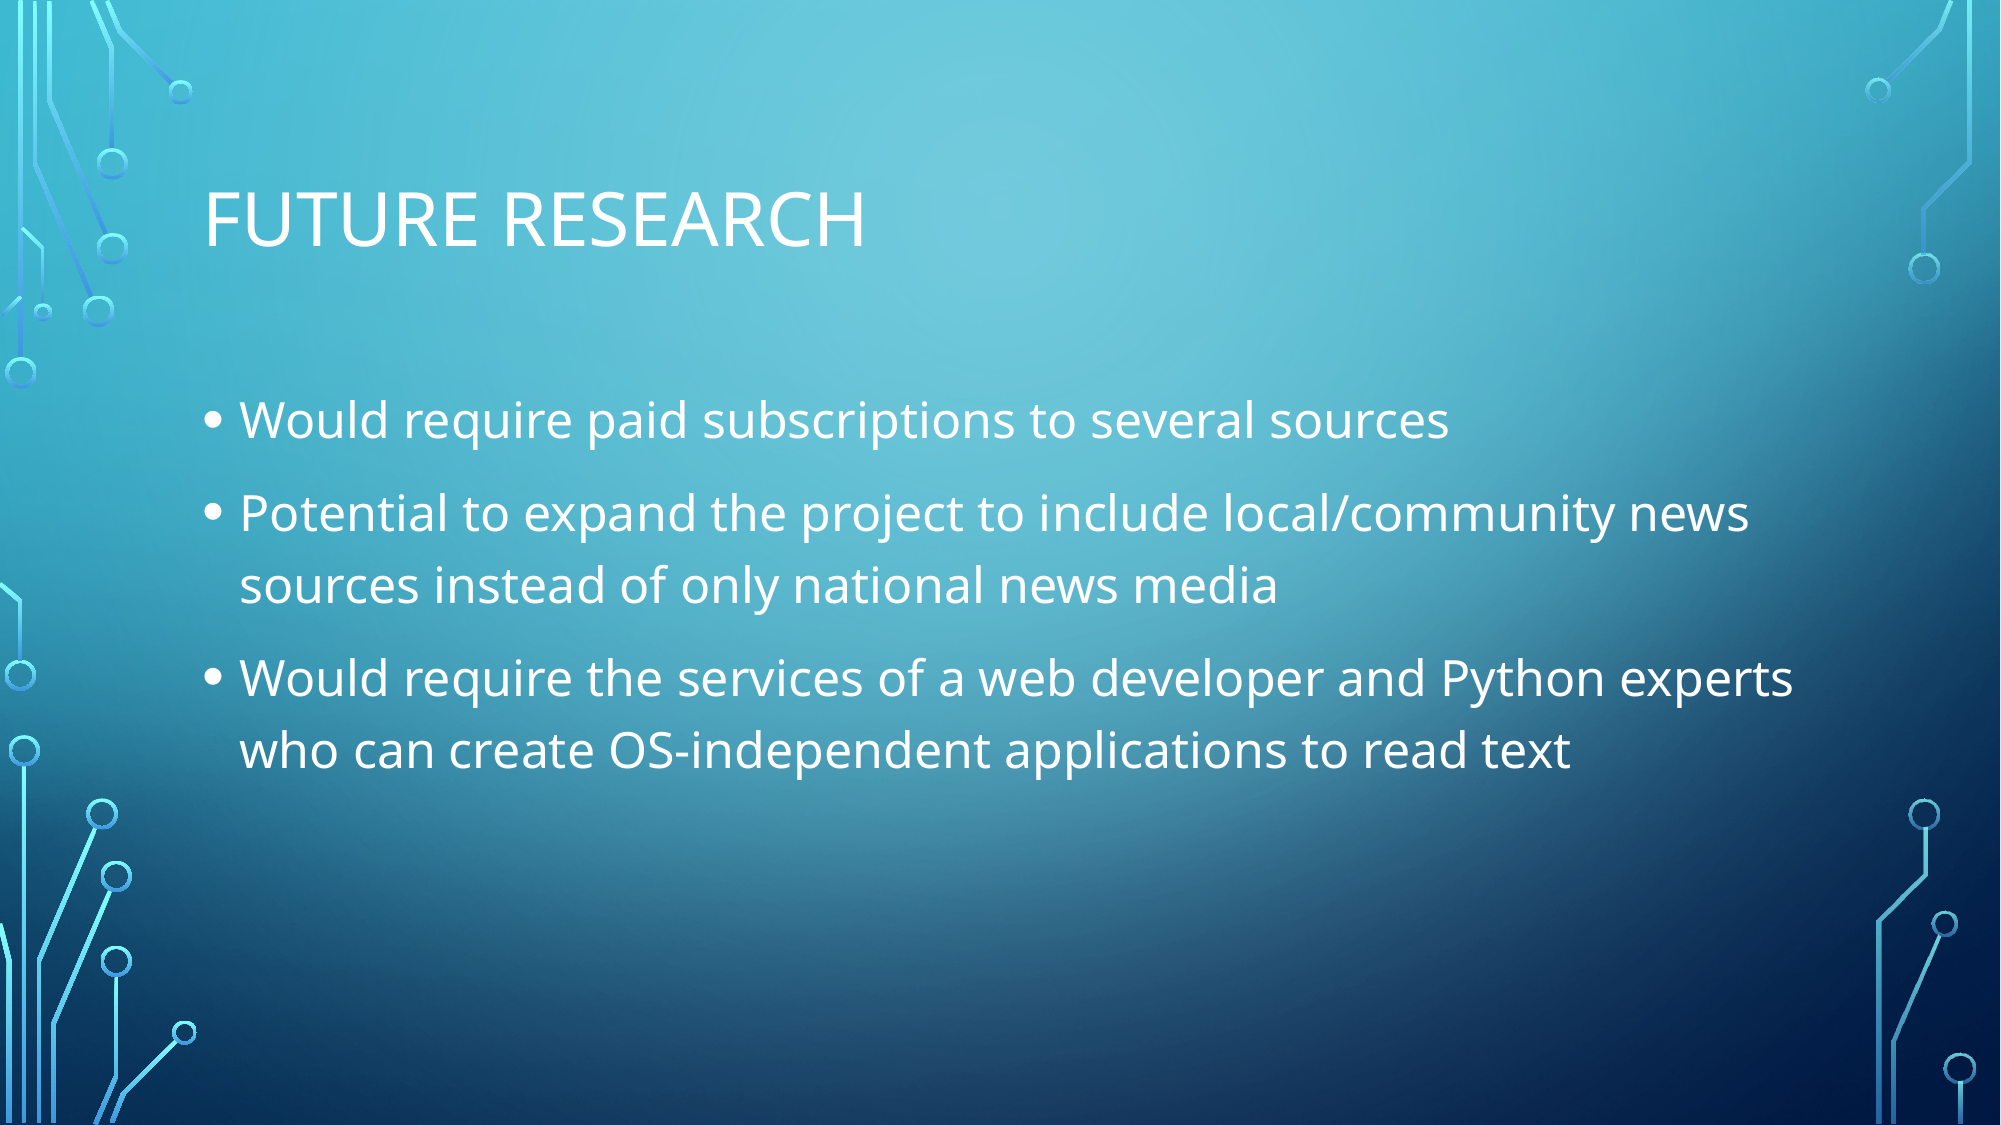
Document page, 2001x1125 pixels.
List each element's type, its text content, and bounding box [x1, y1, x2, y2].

title Future Research [187, 101, 1813, 344]
list Would require paid subscriptions to several sources Potential to expand the project to include local/community news sources instead of only national news media Would require the services of a web developer and Python experts who can create OS-independent applications to read text [187, 369, 1813, 950]
